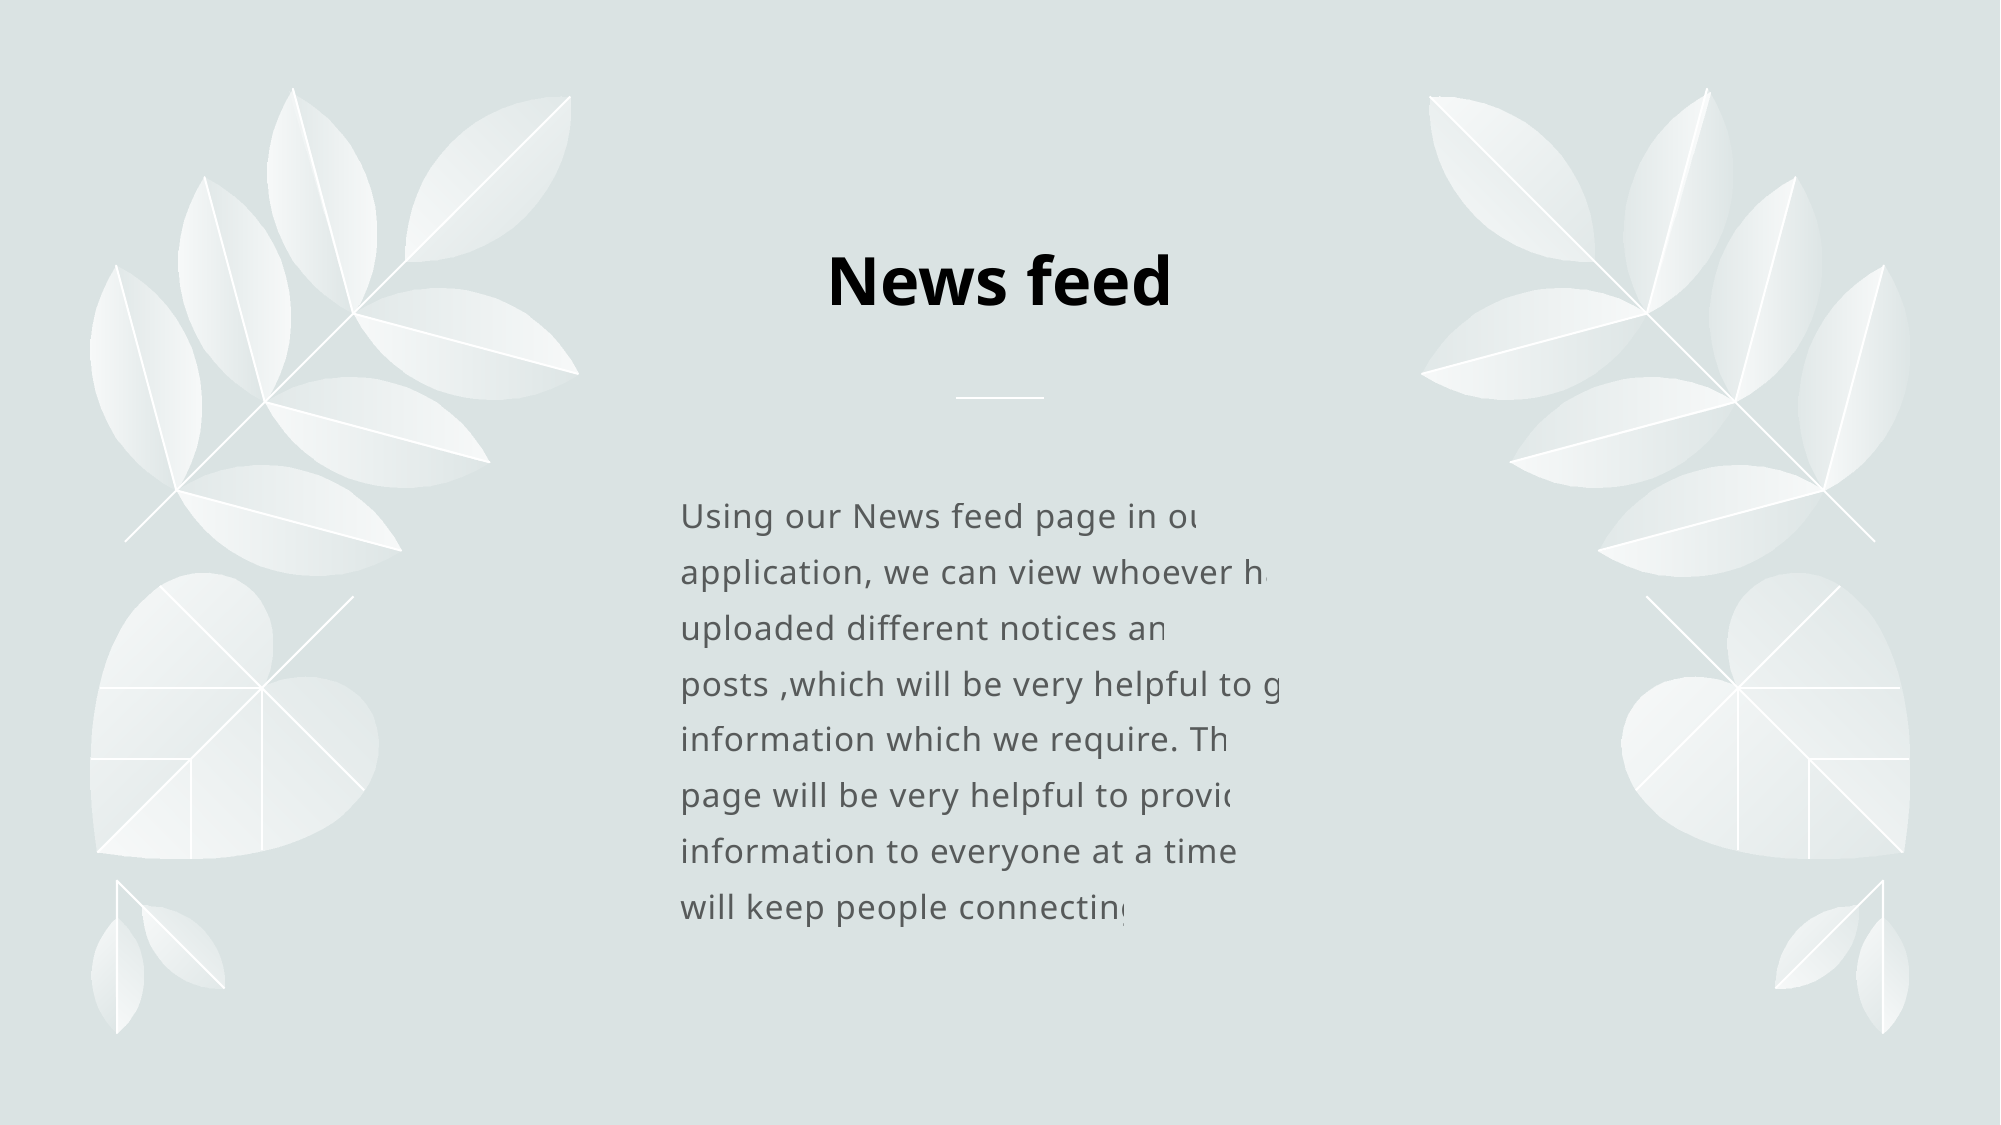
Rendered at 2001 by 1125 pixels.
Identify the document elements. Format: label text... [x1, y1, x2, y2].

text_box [32, 117, 663, 1034]
title News feed [665, 87, 1335, 327]
text_box Using our News feed page in our application, we can view whoever has uploaded different notices and posts ,which will be very helpful to get information which we require. This page will be very helpful to provide information to everyone at a time .It will keep people connecting. [665, 471, 1335, 948]
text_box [1337, 117, 1968, 1034]
text_box [0, 0, 2000, 1125]
